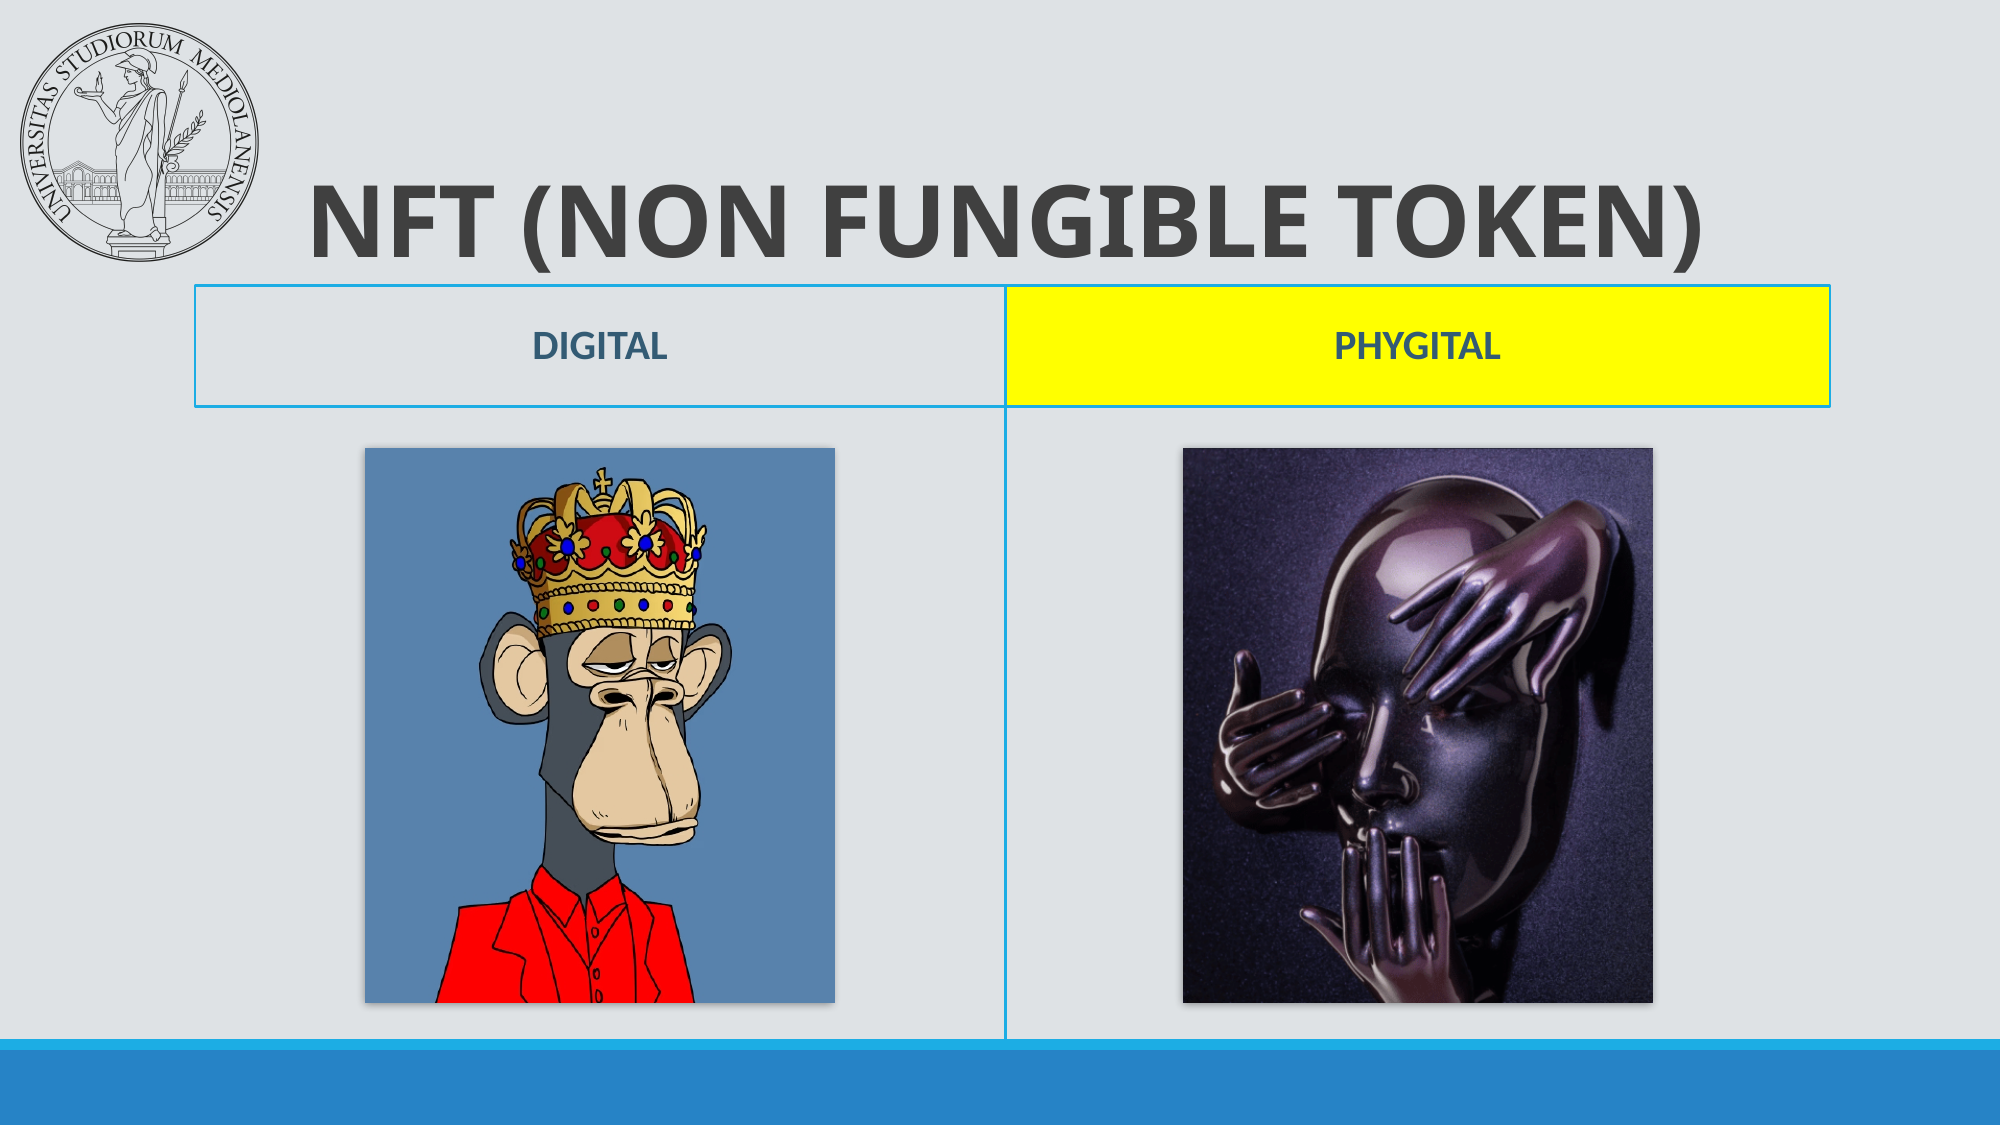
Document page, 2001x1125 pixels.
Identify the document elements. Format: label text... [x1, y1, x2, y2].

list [1182, 447, 1653, 1003]
list DIGITAL [194, 284, 1004, 408]
title NFT (NON FUNGIBLE TOKEN) [180, 47, 1830, 285]
list PHYGITAL [1011, 284, 1831, 408]
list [365, 447, 835, 1003]
picture [20, 23, 260, 263]
